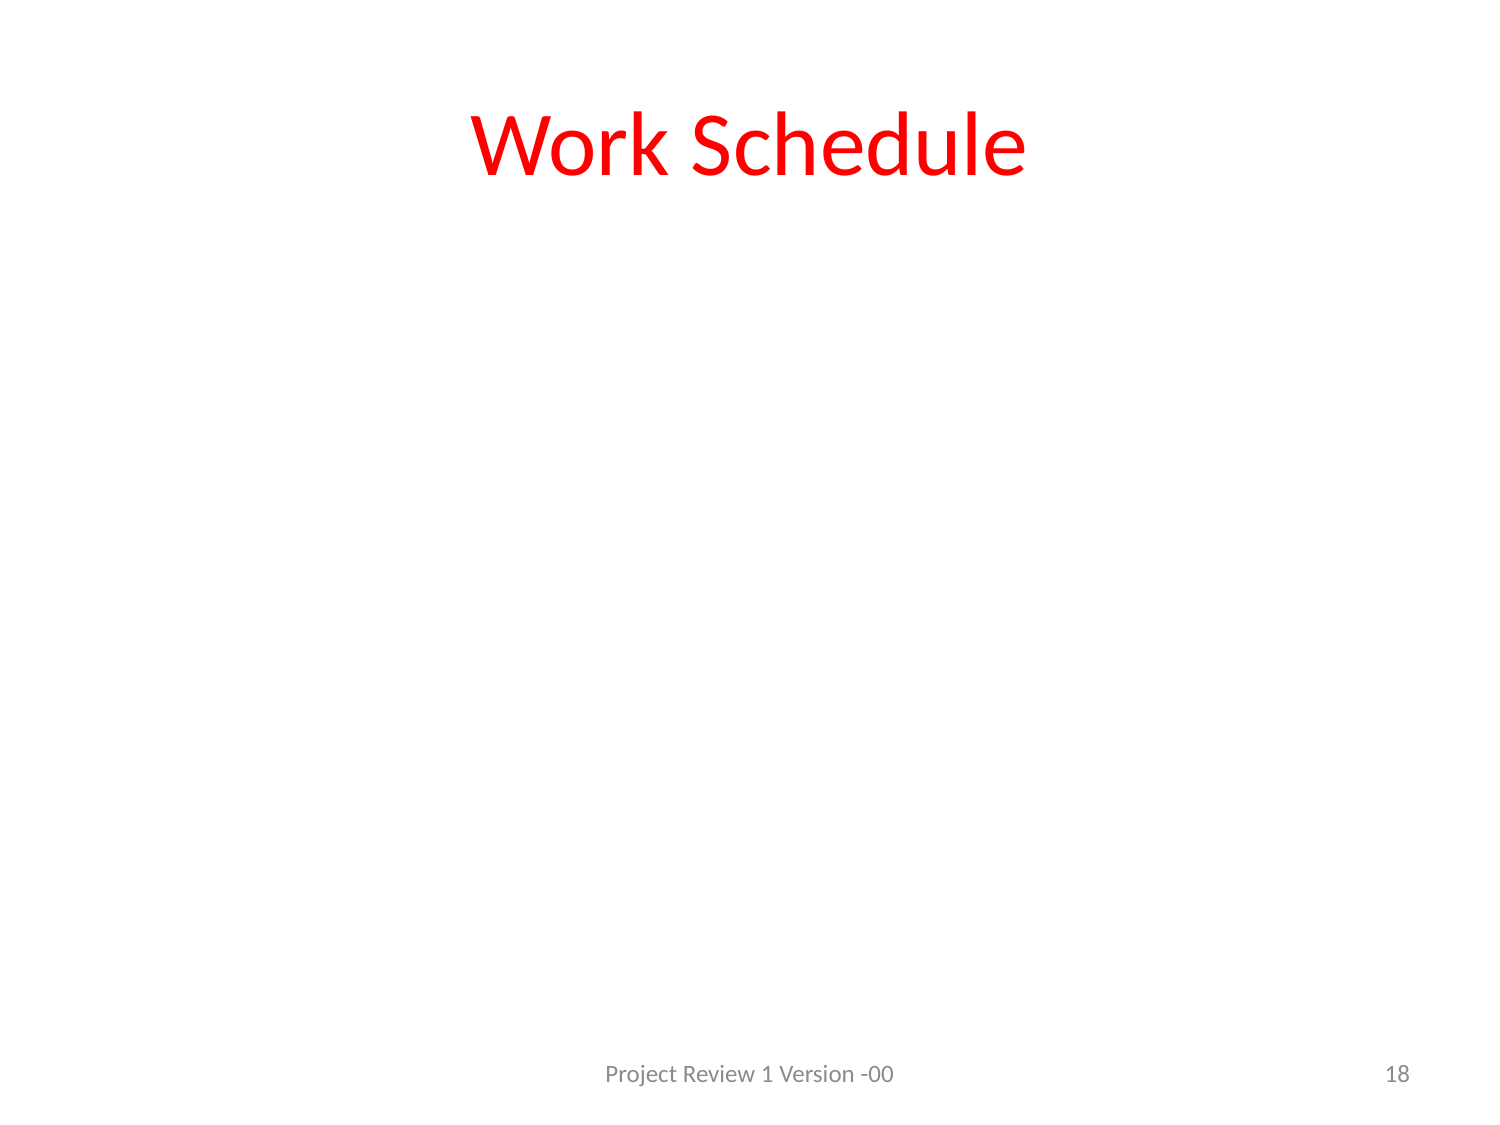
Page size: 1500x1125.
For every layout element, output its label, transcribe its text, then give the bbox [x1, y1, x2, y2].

slide_number 18 [1074, 1042, 1425, 1103]
title Work Schedule [75, 45, 1425, 233]
footer Project Review 1 Version -00 [512, 1042, 988, 1103]
